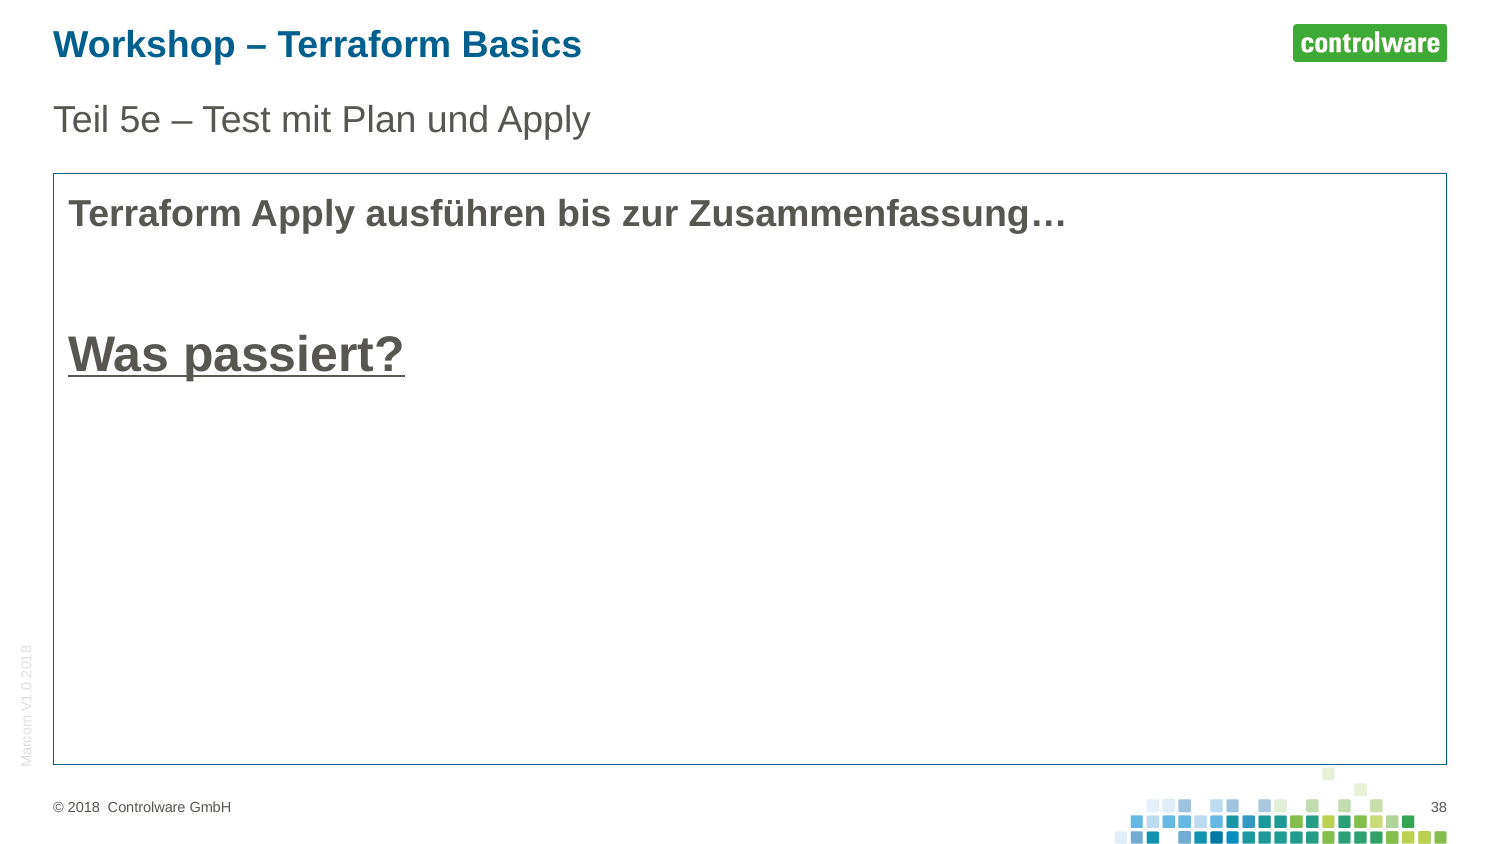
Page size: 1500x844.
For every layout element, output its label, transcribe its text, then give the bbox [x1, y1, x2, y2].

picture [1114, 767, 1447, 844]
title Workshop – Terraform Basics [53, 20, 1447, 65]
list Terraform Apply ausführen bis zur Zusammenfassung… Was passiert? [53, 173, 1447, 765]
list Teil 5e – Test mit Plan und Apply [53, 79, 1447, 159]
